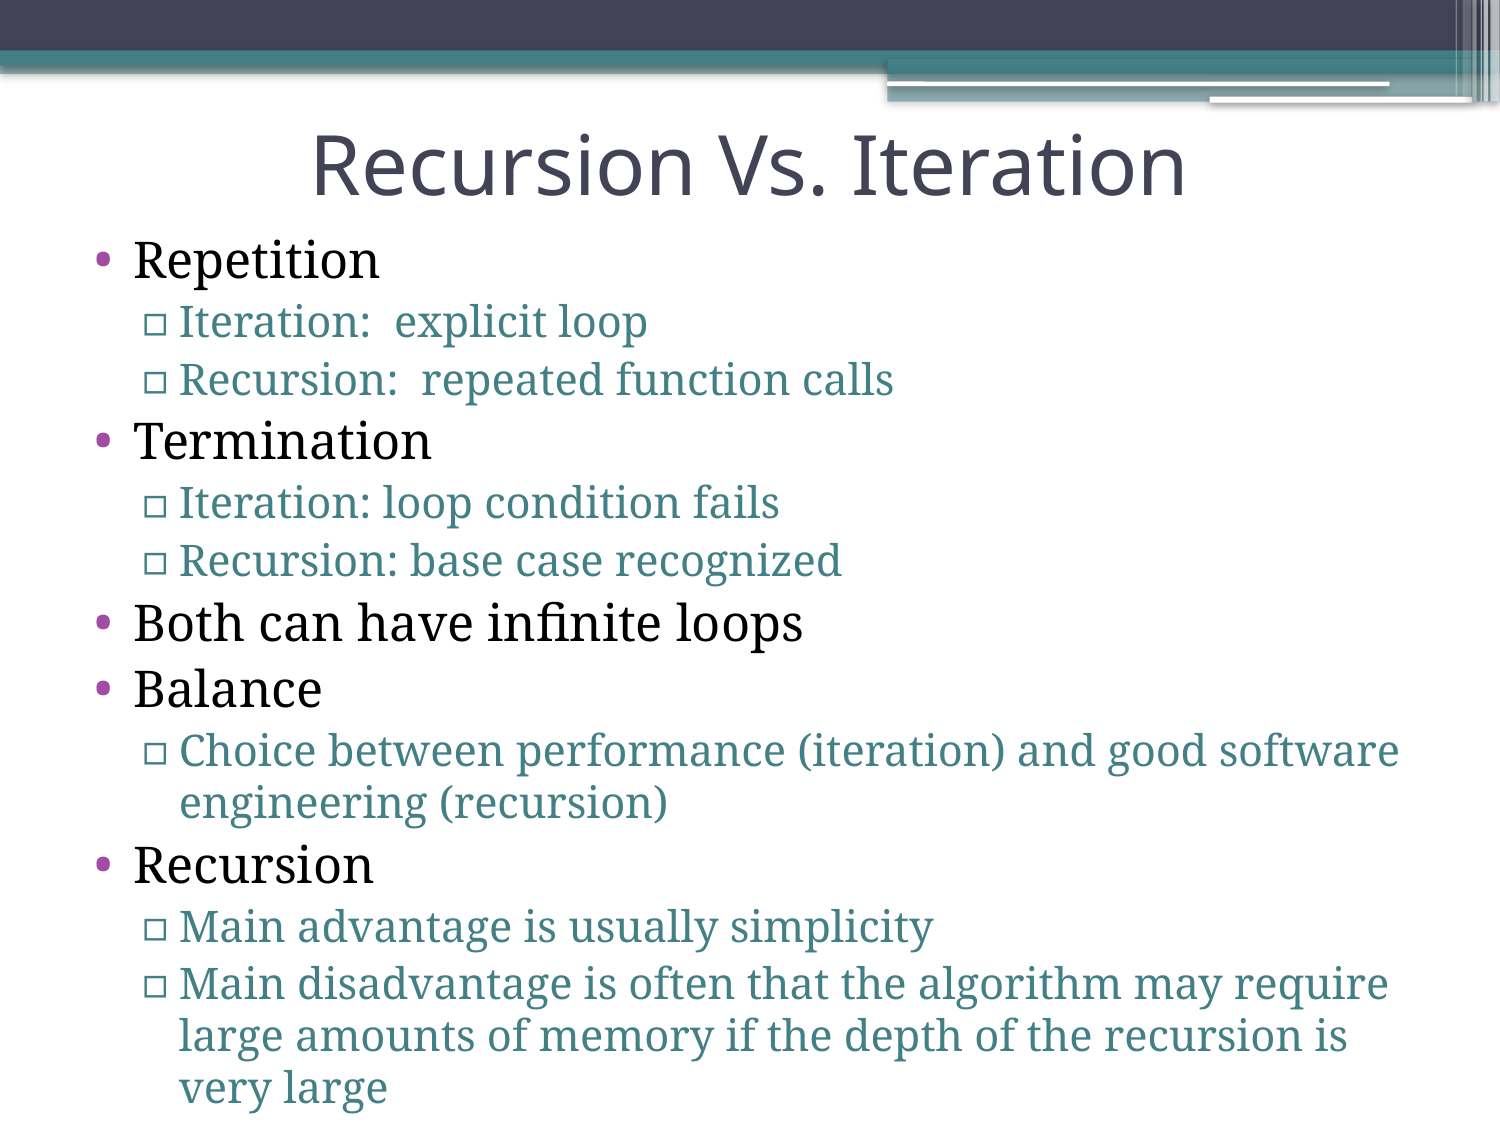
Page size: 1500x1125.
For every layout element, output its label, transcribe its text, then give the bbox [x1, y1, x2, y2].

list Repetition Iteration: explicit loop Recursion: repeated function calls Termination Iteration: loop condition fails Recursion: base case recognized Both can have infinite loops Balance Choice between performance (iteration) and good software engineering (recursion) Recursion Main advantage is usually simplicity Main disadvantage is often that the algorithm may require large amounts of memory if the depth of the recursion is very large [62, 220, 1463, 1121]
title Recursion Vs. Iteration [75, 75, 1425, 220]
